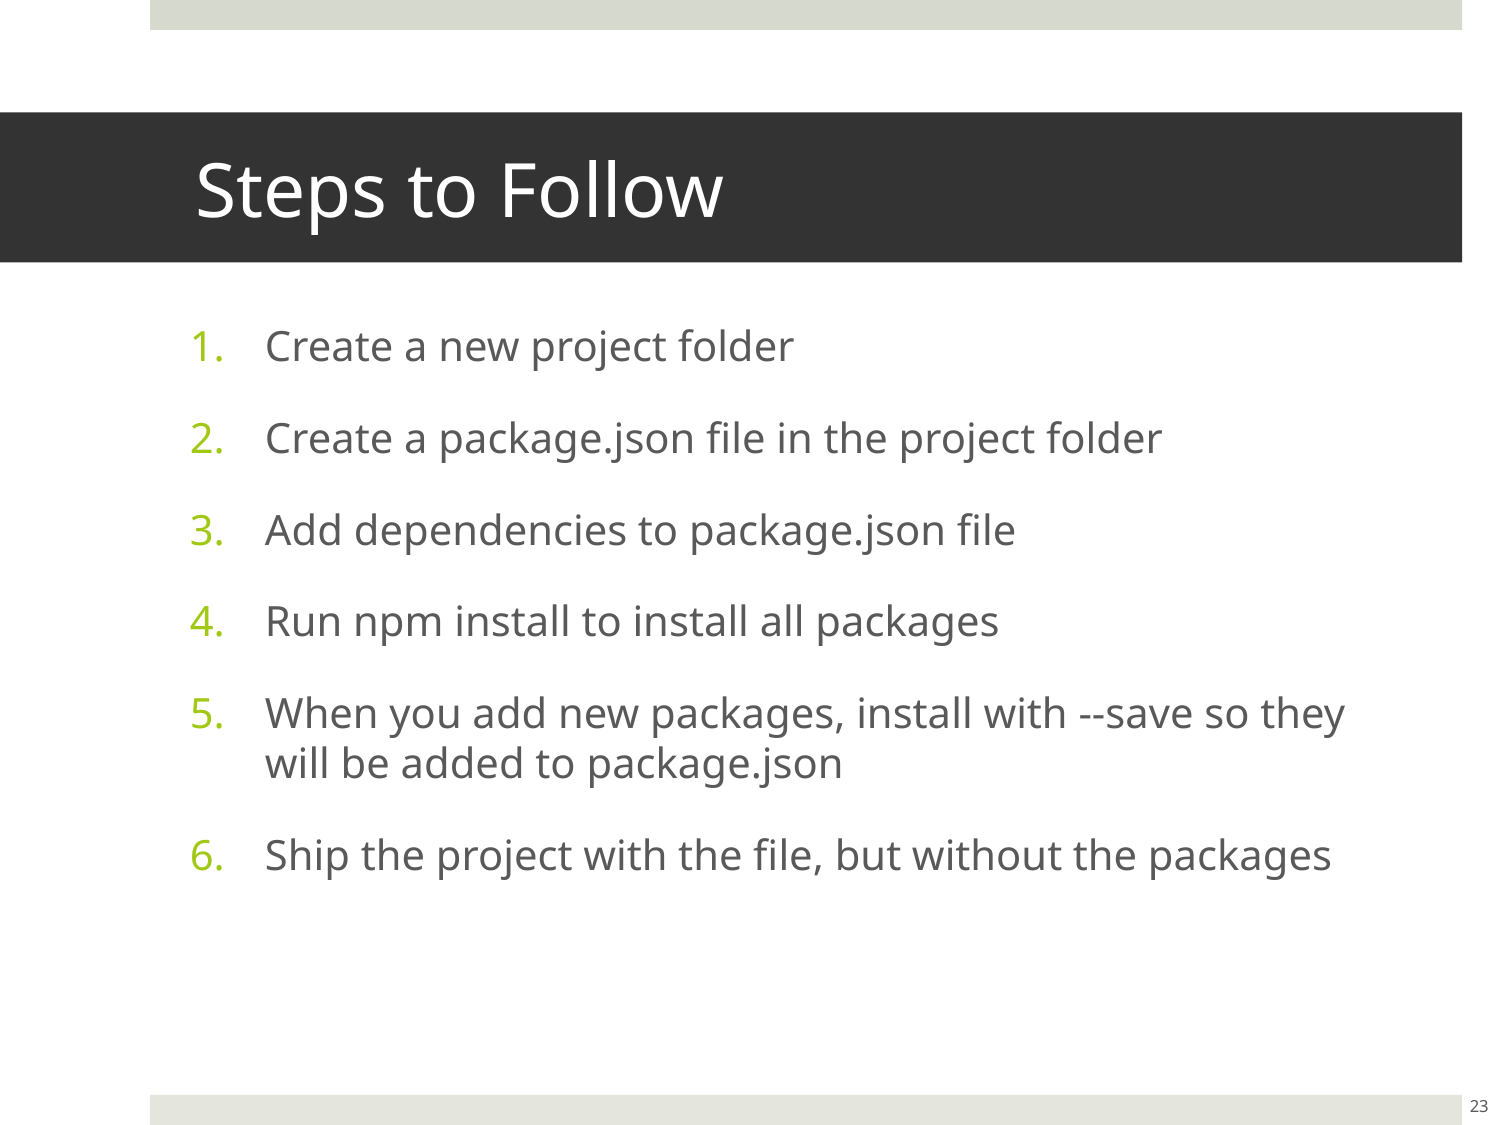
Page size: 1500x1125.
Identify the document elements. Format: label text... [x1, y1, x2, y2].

title Steps to Follow [0, 112, 1463, 263]
list Create a new project folder Create a package.json file in the project folder Add dependencies to package.json file Run npm install to install all packages When you add new packages, install with --save so they will be added to package.json Ship the project with the file, but without the packages [174, 312, 1424, 991]
slide_number 23 [1441, 1077, 1500, 1125]
